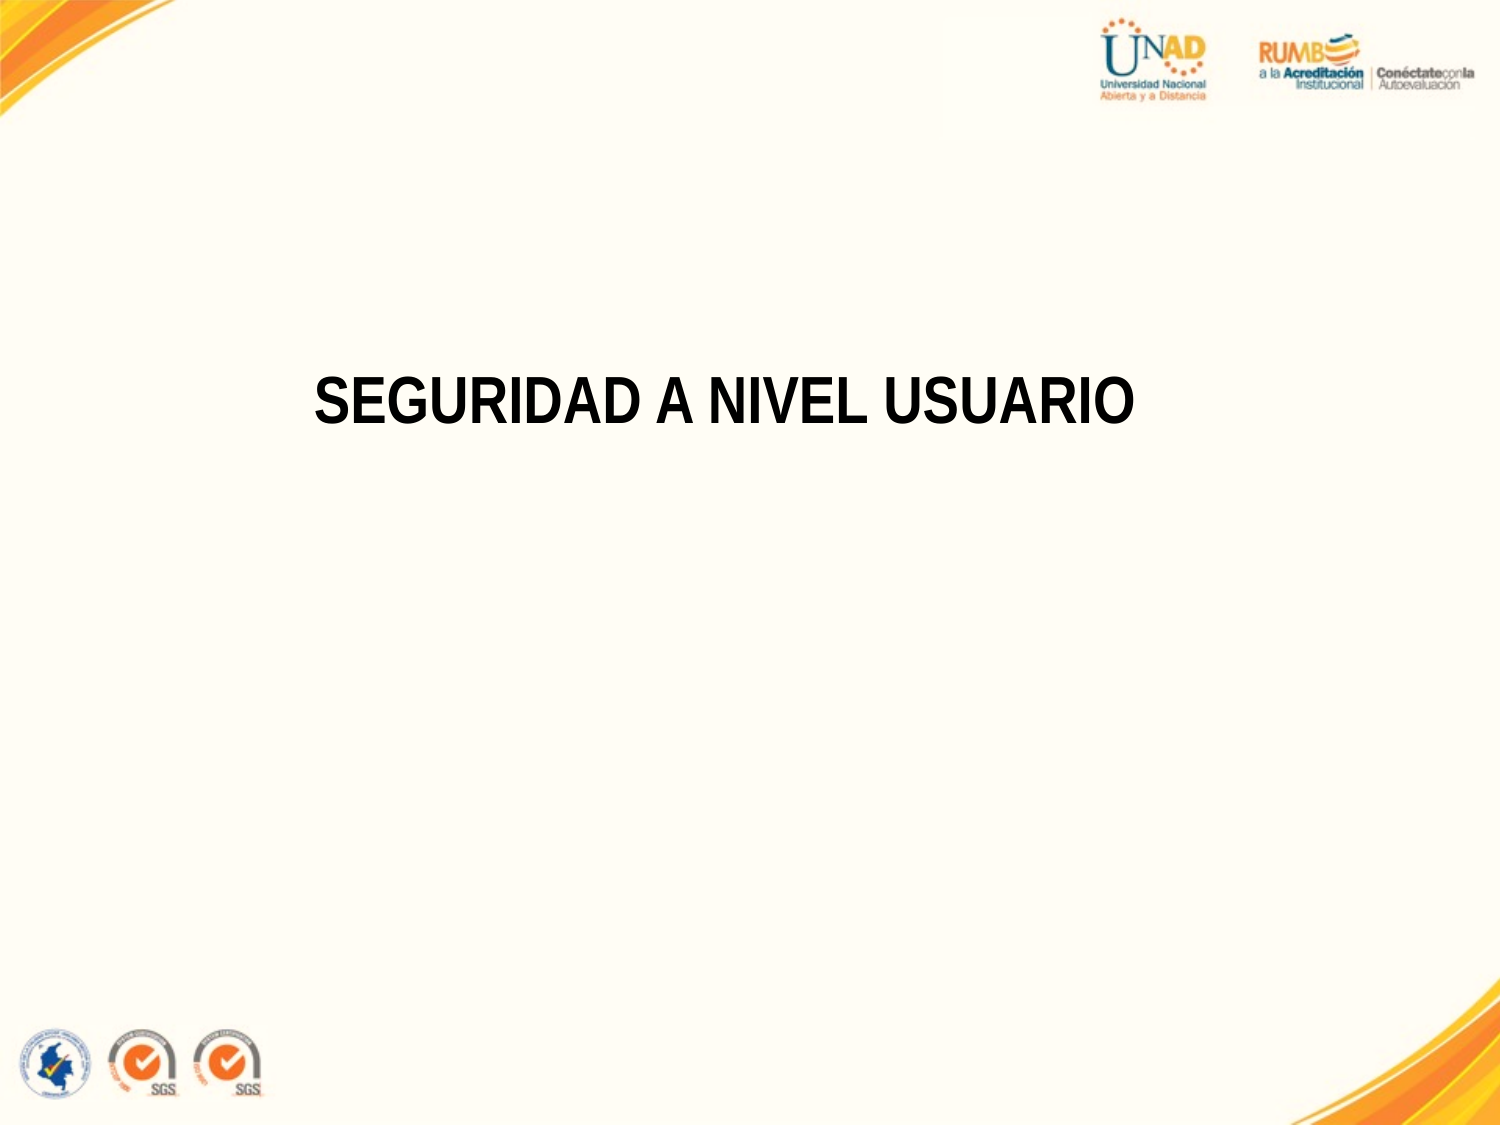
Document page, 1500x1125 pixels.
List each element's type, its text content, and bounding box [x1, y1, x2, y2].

picture [0, 0, 1500, 1125]
text_box SEGURIDAD A NIVEL USUARIO [17, 349, 1448, 575]
